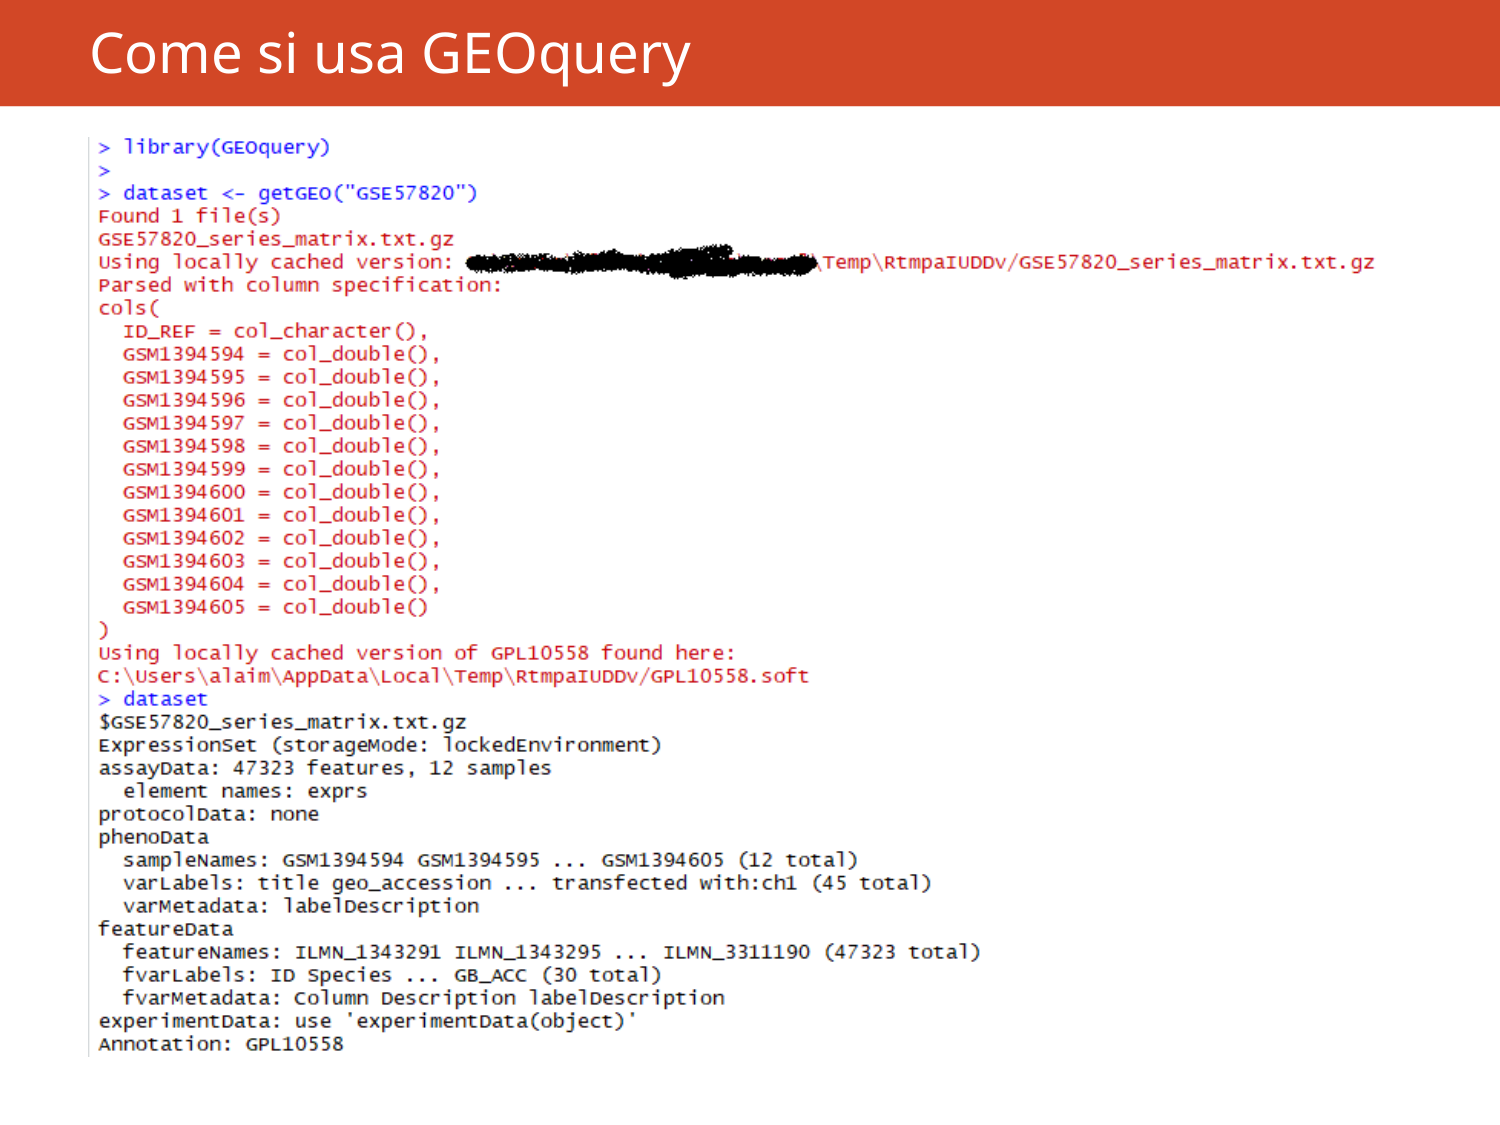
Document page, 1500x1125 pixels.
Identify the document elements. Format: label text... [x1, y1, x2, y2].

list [88, 137, 1383, 1057]
title Come si usa GEOquery [74, 0, 1397, 93]
